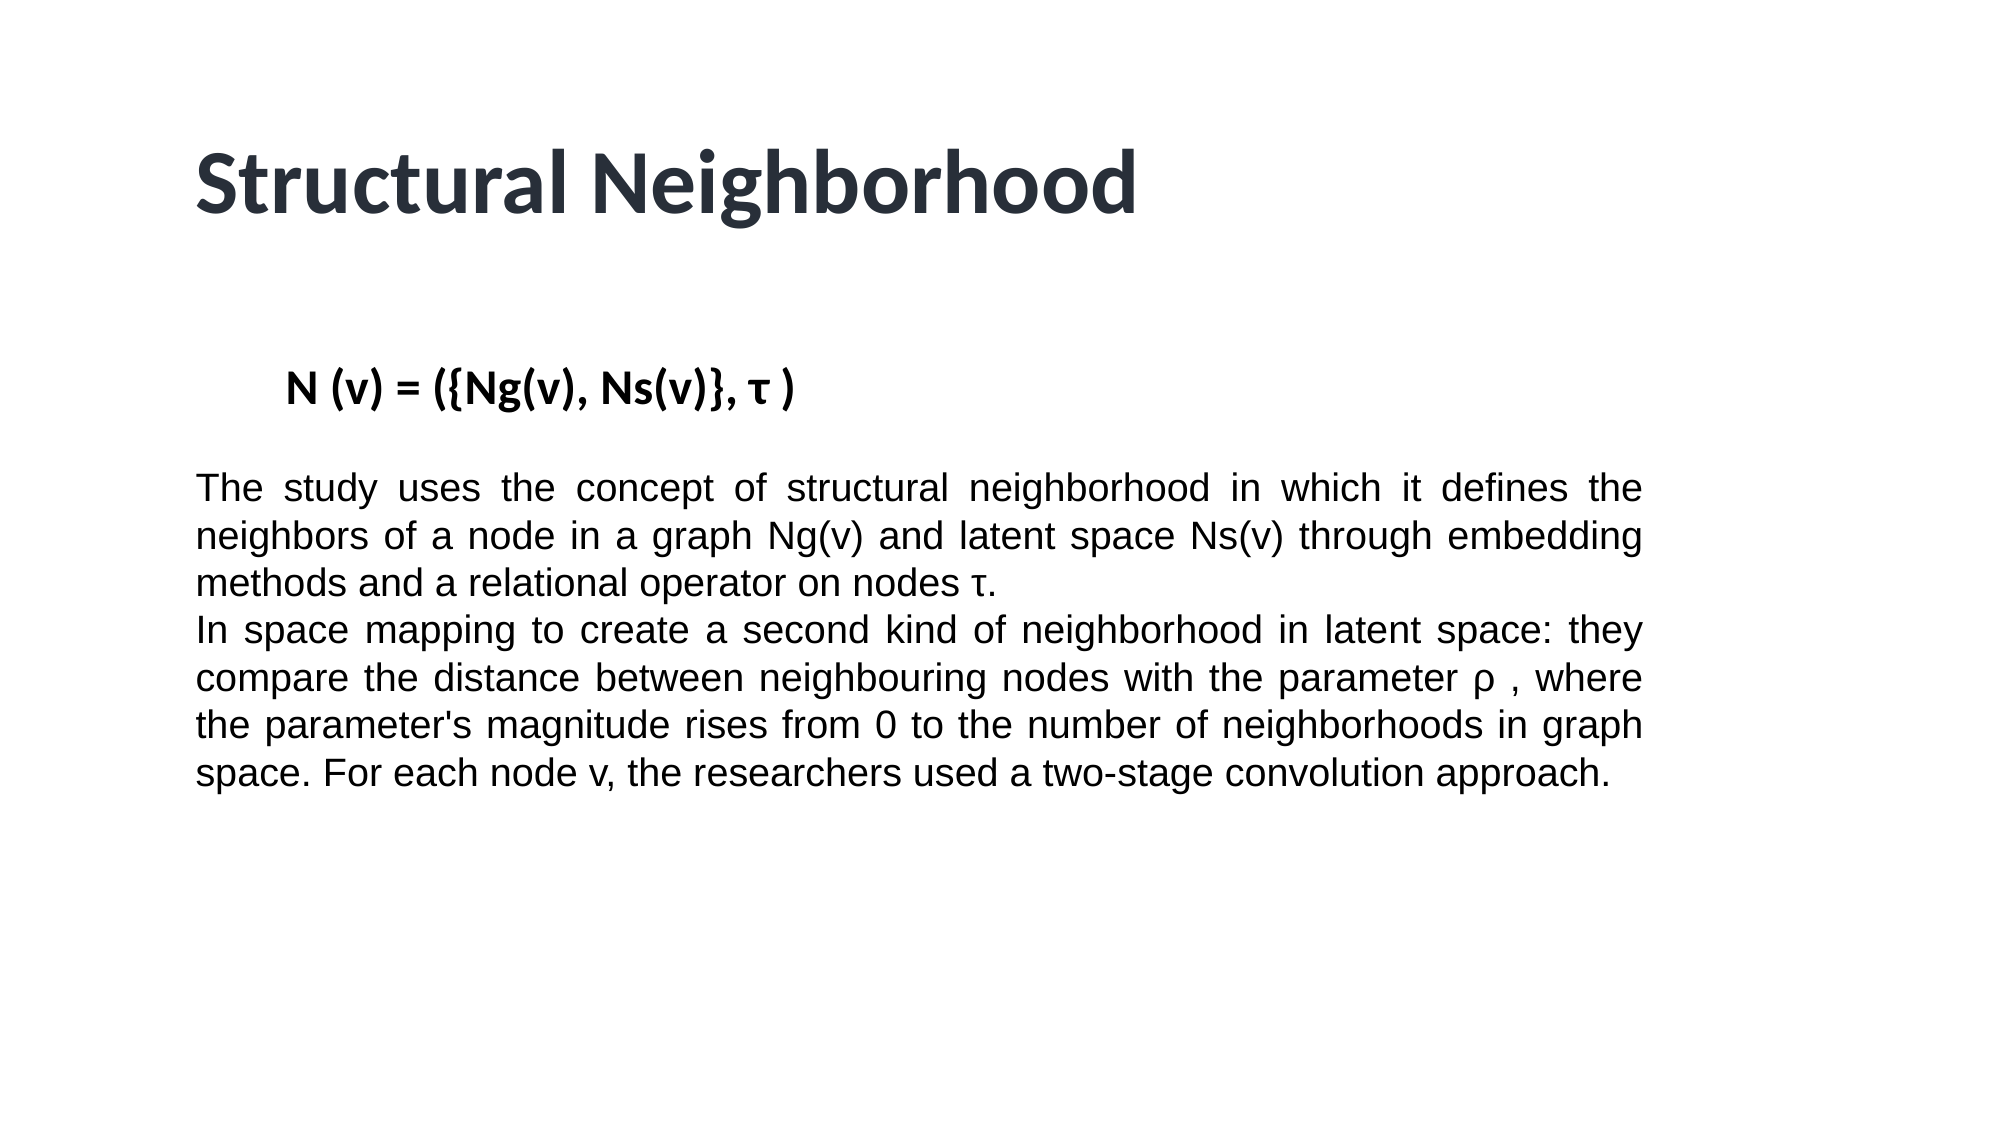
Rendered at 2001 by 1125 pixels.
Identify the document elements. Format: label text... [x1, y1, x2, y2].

title Structural Neighborhood [180, 74, 1819, 293]
list N (v) = ({Ng(v), Ns(v)}, τ ) The study uses the concept of structural neighborhood in which it defines the neighbors of a node in a graph Ng(v) and latent space Ns(v) through embedding methods and a relational operator on nodes τ. In space mapping to create a second kind of neighborhood in latent space: they compare the distance between neighbouring nodes with the parameter ρ , where the parameter's magnitude rises from 0 to the number of neighborhoods in graph space. For each node v, the researchers used a two-stage convolution approach. [180, 347, 1661, 901]
